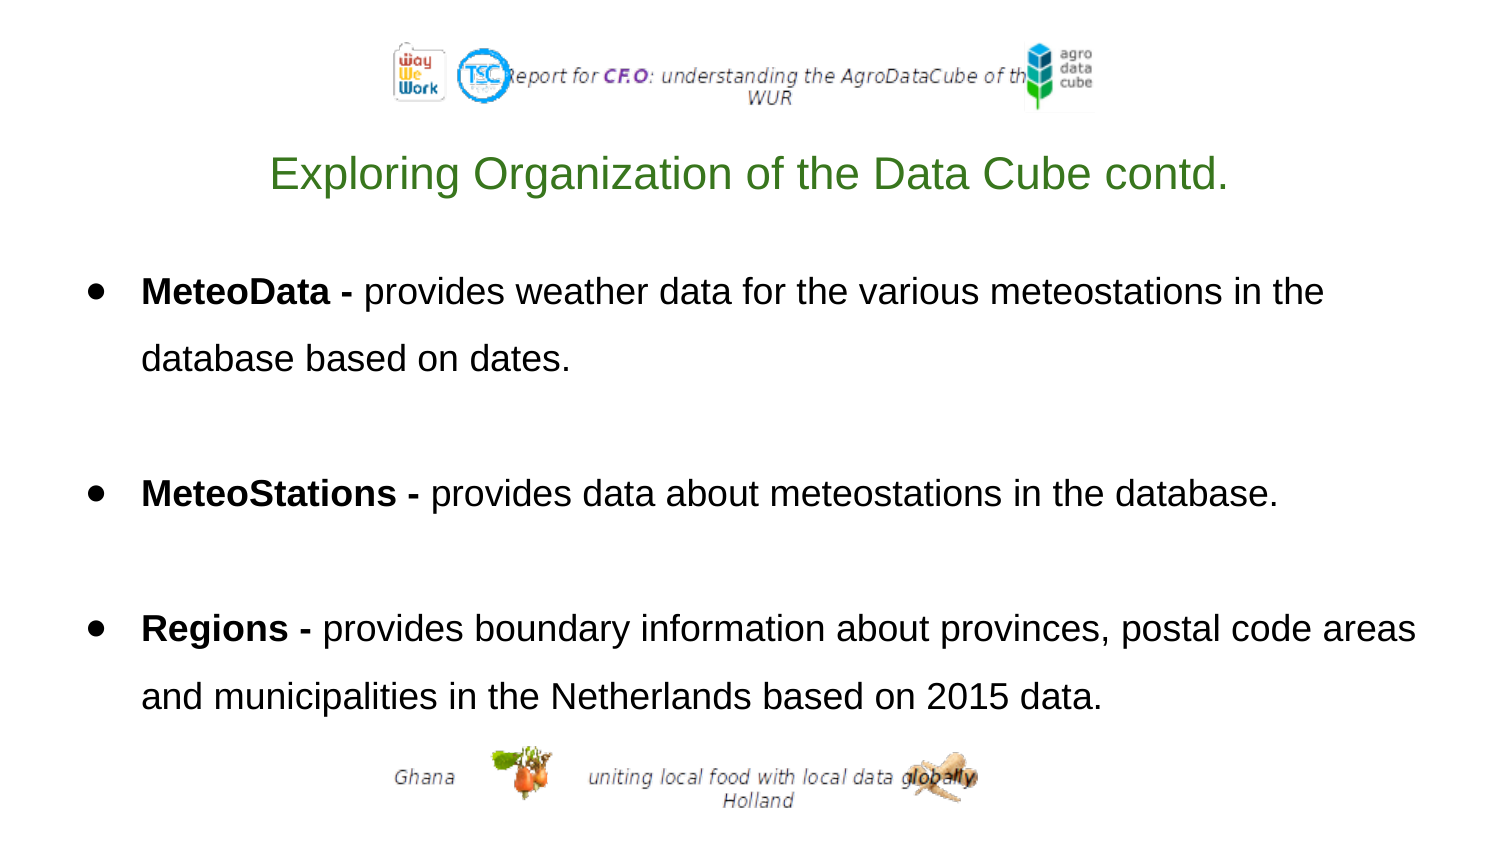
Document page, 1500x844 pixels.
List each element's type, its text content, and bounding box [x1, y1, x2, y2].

picture [376, 744, 1111, 819]
picture [392, 40, 1095, 117]
subtitle Exploring Organization of the Data Cube contd. MeteoData - provides weather data for the various meteostations in the database based on dates. MeteoStations - provides data about meteostations in the database. Regions - provides boundary information about provinces, postal code areas and municipalities in the Netherlands based on 2015 data. [51, 129, 1449, 729]
